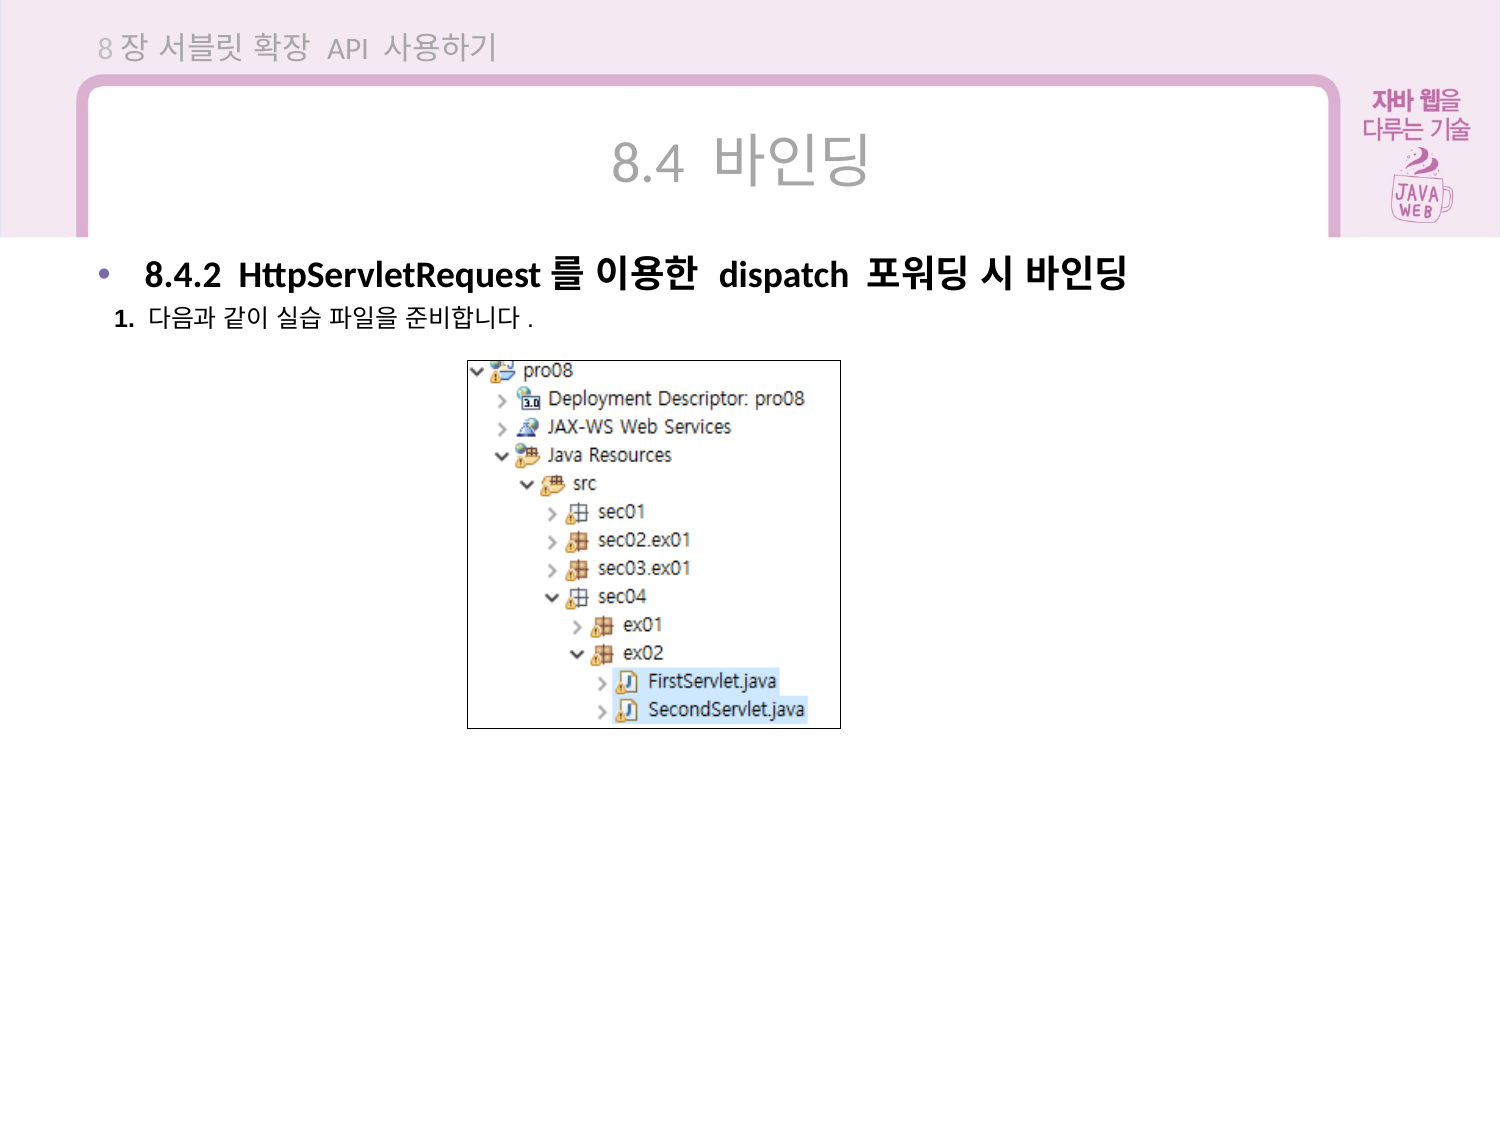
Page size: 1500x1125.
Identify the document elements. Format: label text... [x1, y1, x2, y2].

text_box 8장 서블릿 확장 API 사용하기 [82, 0, 1133, 74]
picture [0, 0, 1500, 1125]
text_box 8.4 바인딩 [217, 117, 1268, 202]
text_box 1. 다음과 같이 실습 파일을 준비합니다. [99, 295, 1081, 340]
text_box 8.4.2 HttpServletRequest를 이용한 dispatch 포워딩 시 바인딩 [82, 220, 1402, 303]
